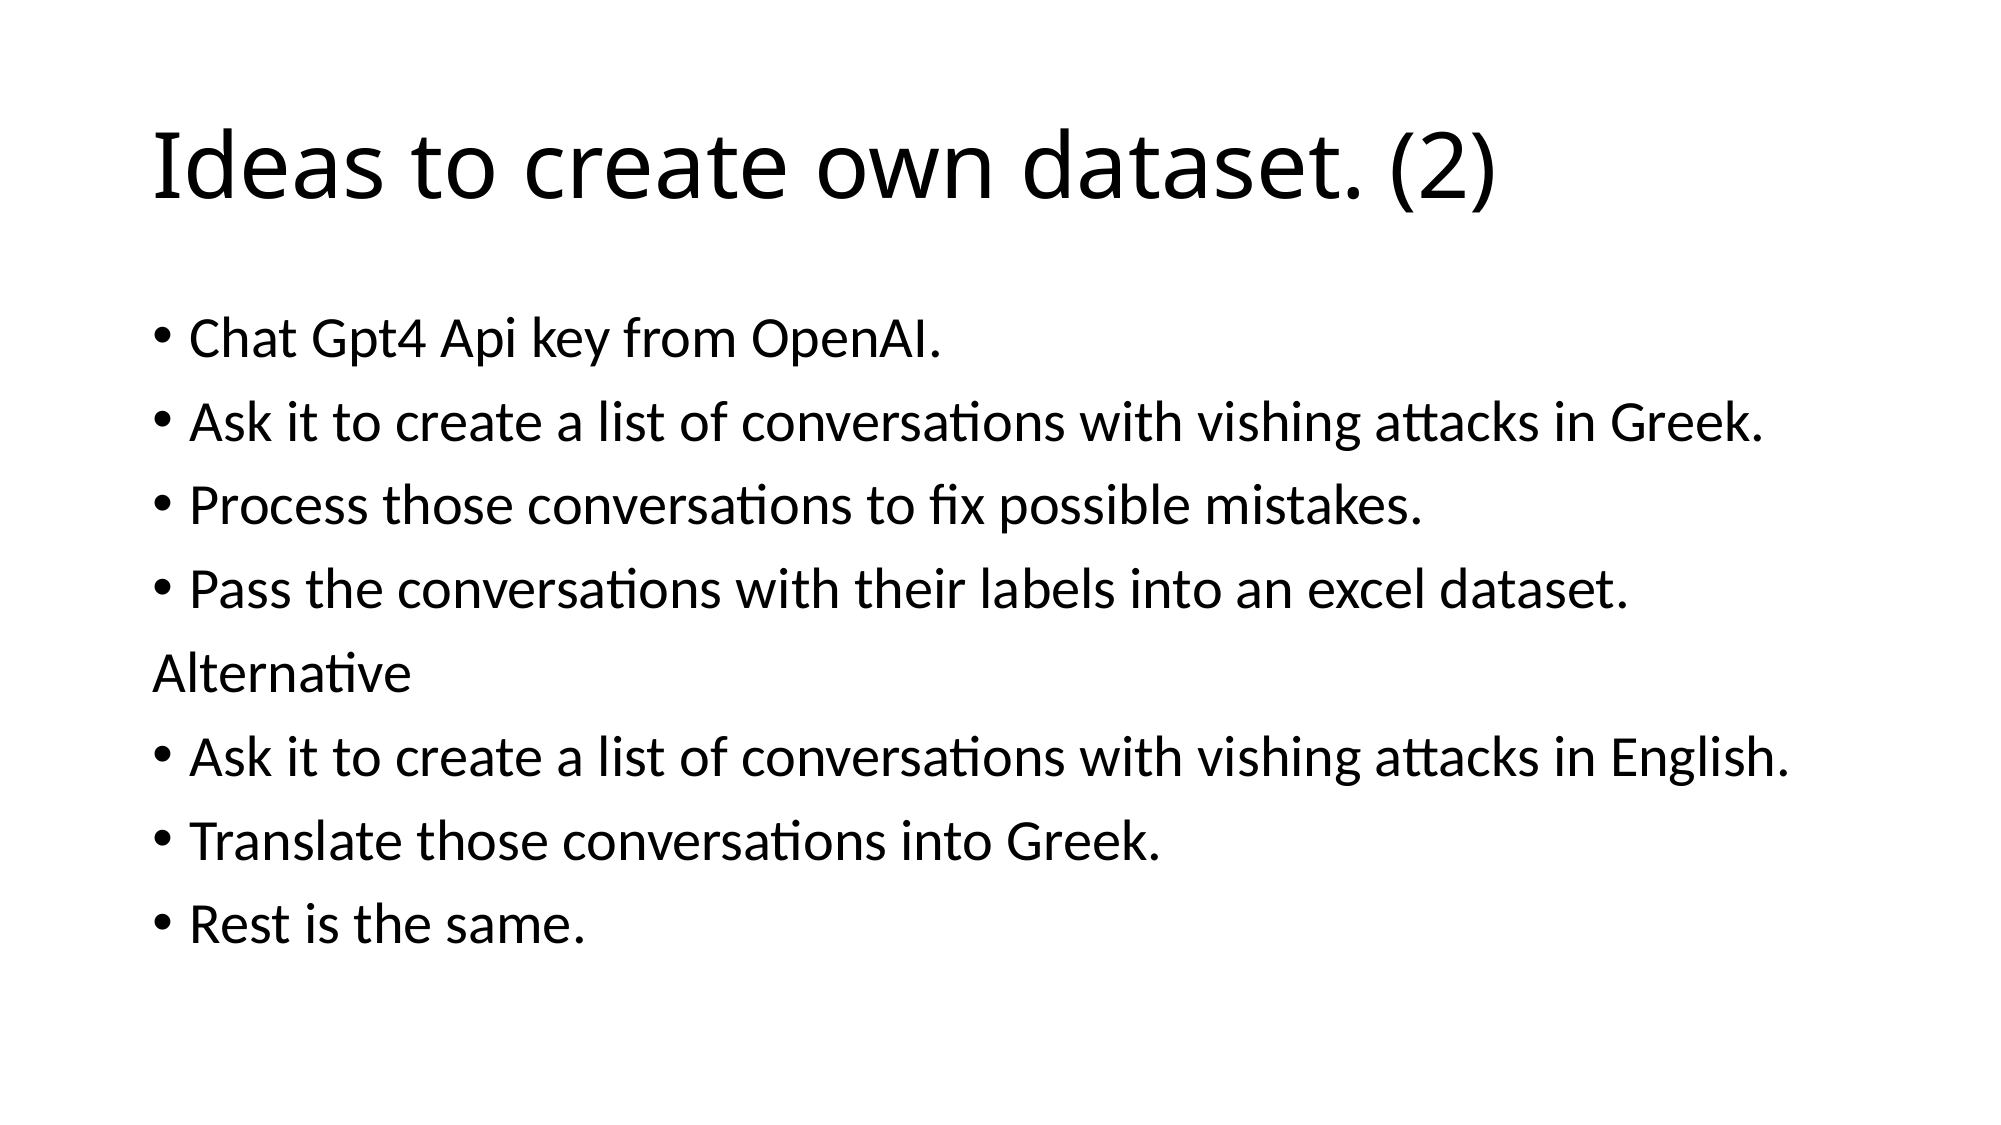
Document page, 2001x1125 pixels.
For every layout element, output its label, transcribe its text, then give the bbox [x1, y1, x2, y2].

list Chat Gpt4 Api key from OpenAI. Ask it to create a list of conversations with vishing attacks in Greek. Process those conversations to fix possible mistakes. Pass the conversations with their labels into an excel dataset. Αlternative Ask it to create a list of conversations with vishing attacks in English. Translate those conversations into Greek. Rest is the same. [137, 299, 1863, 1014]
title Ideas to create own dataset. (2) [137, 59, 1863, 278]
